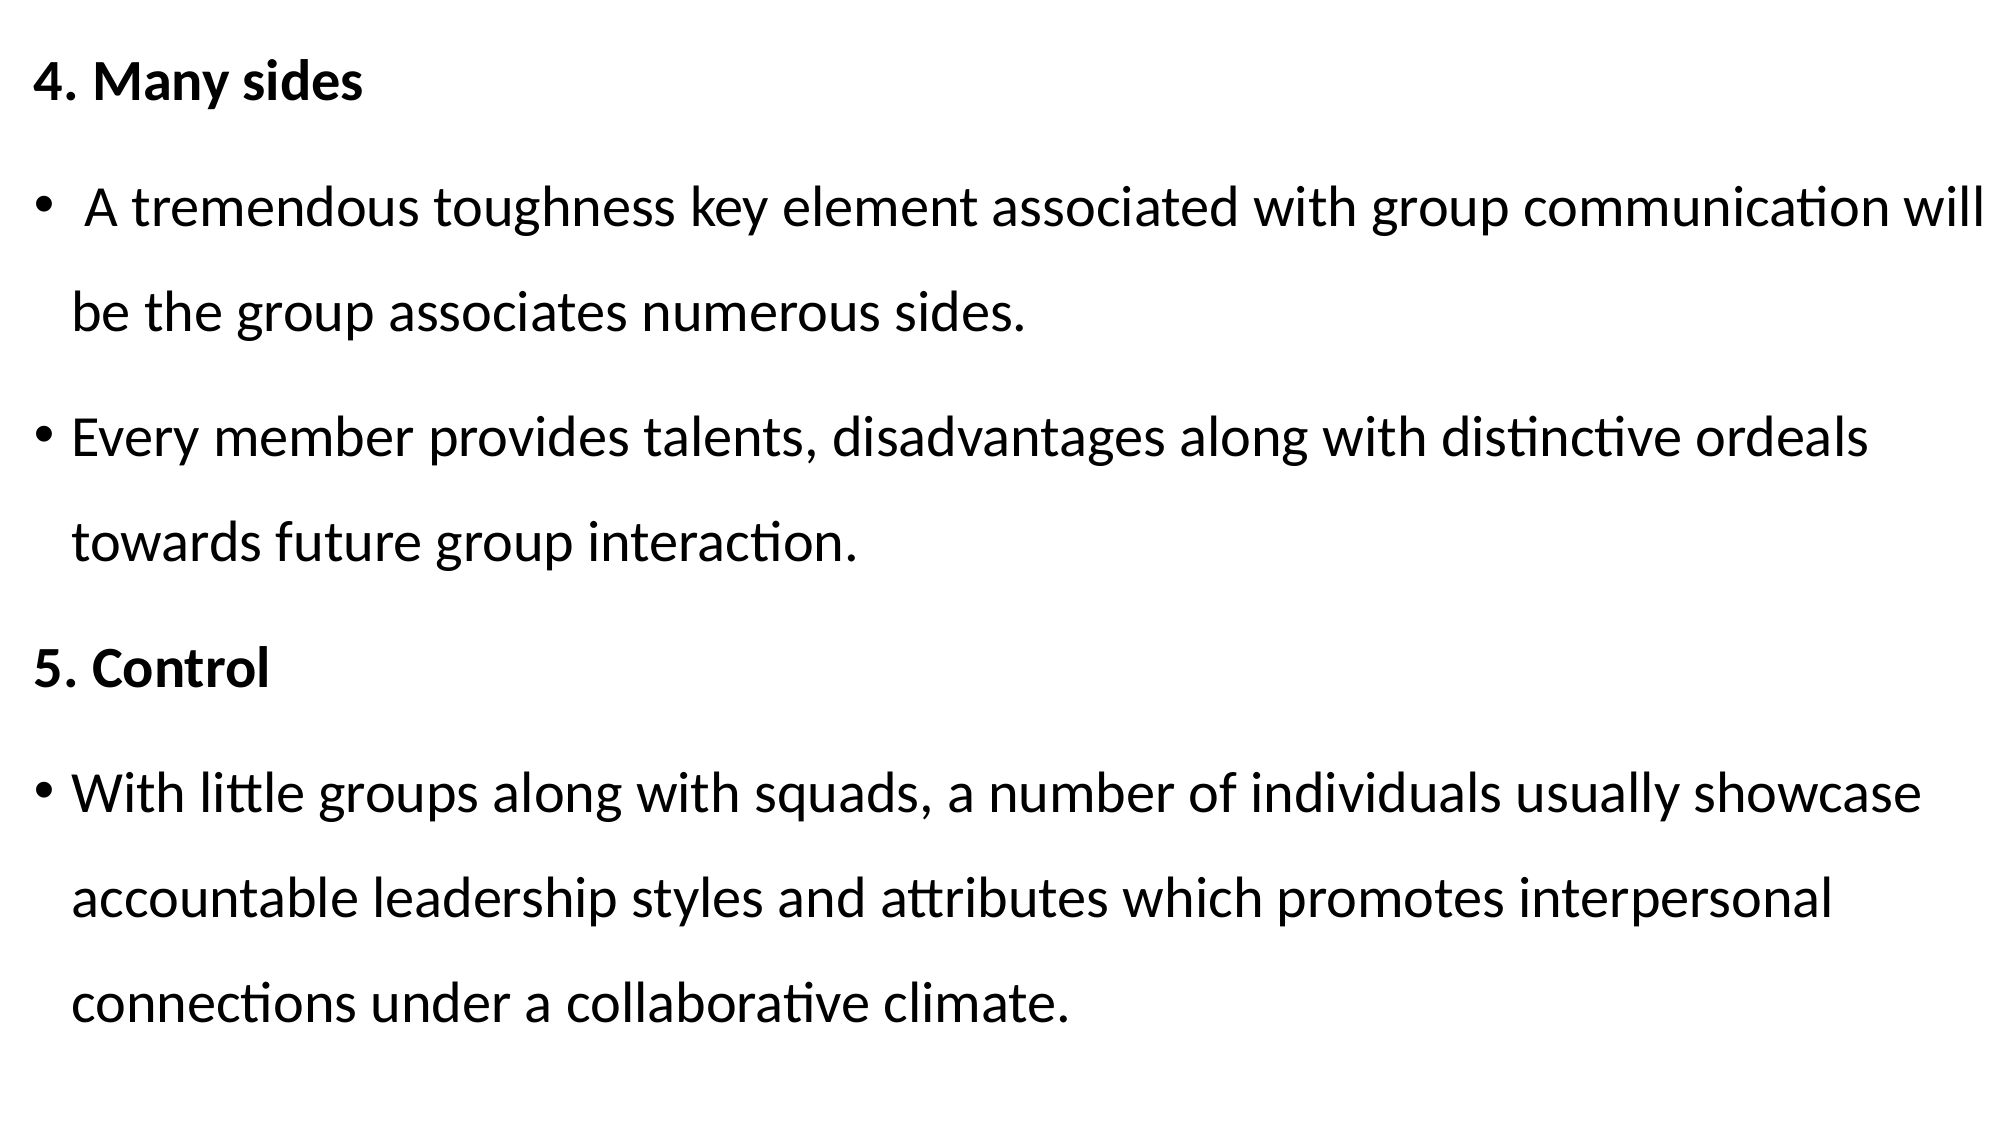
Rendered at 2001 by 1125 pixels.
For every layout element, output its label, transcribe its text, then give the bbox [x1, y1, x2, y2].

list 4. Many sides A tremendous toughness key element associated with group communication will be the group associates numerous sides. Every member provides talents, disadvantages along with distinctive ordeals towards future group interaction. 5. Control With little groups along with squads, a number of individuals usually showcase accountable leadership styles and attributes which promotes interpersonal connections under a collaborative climate. [19, 0, 2000, 1125]
